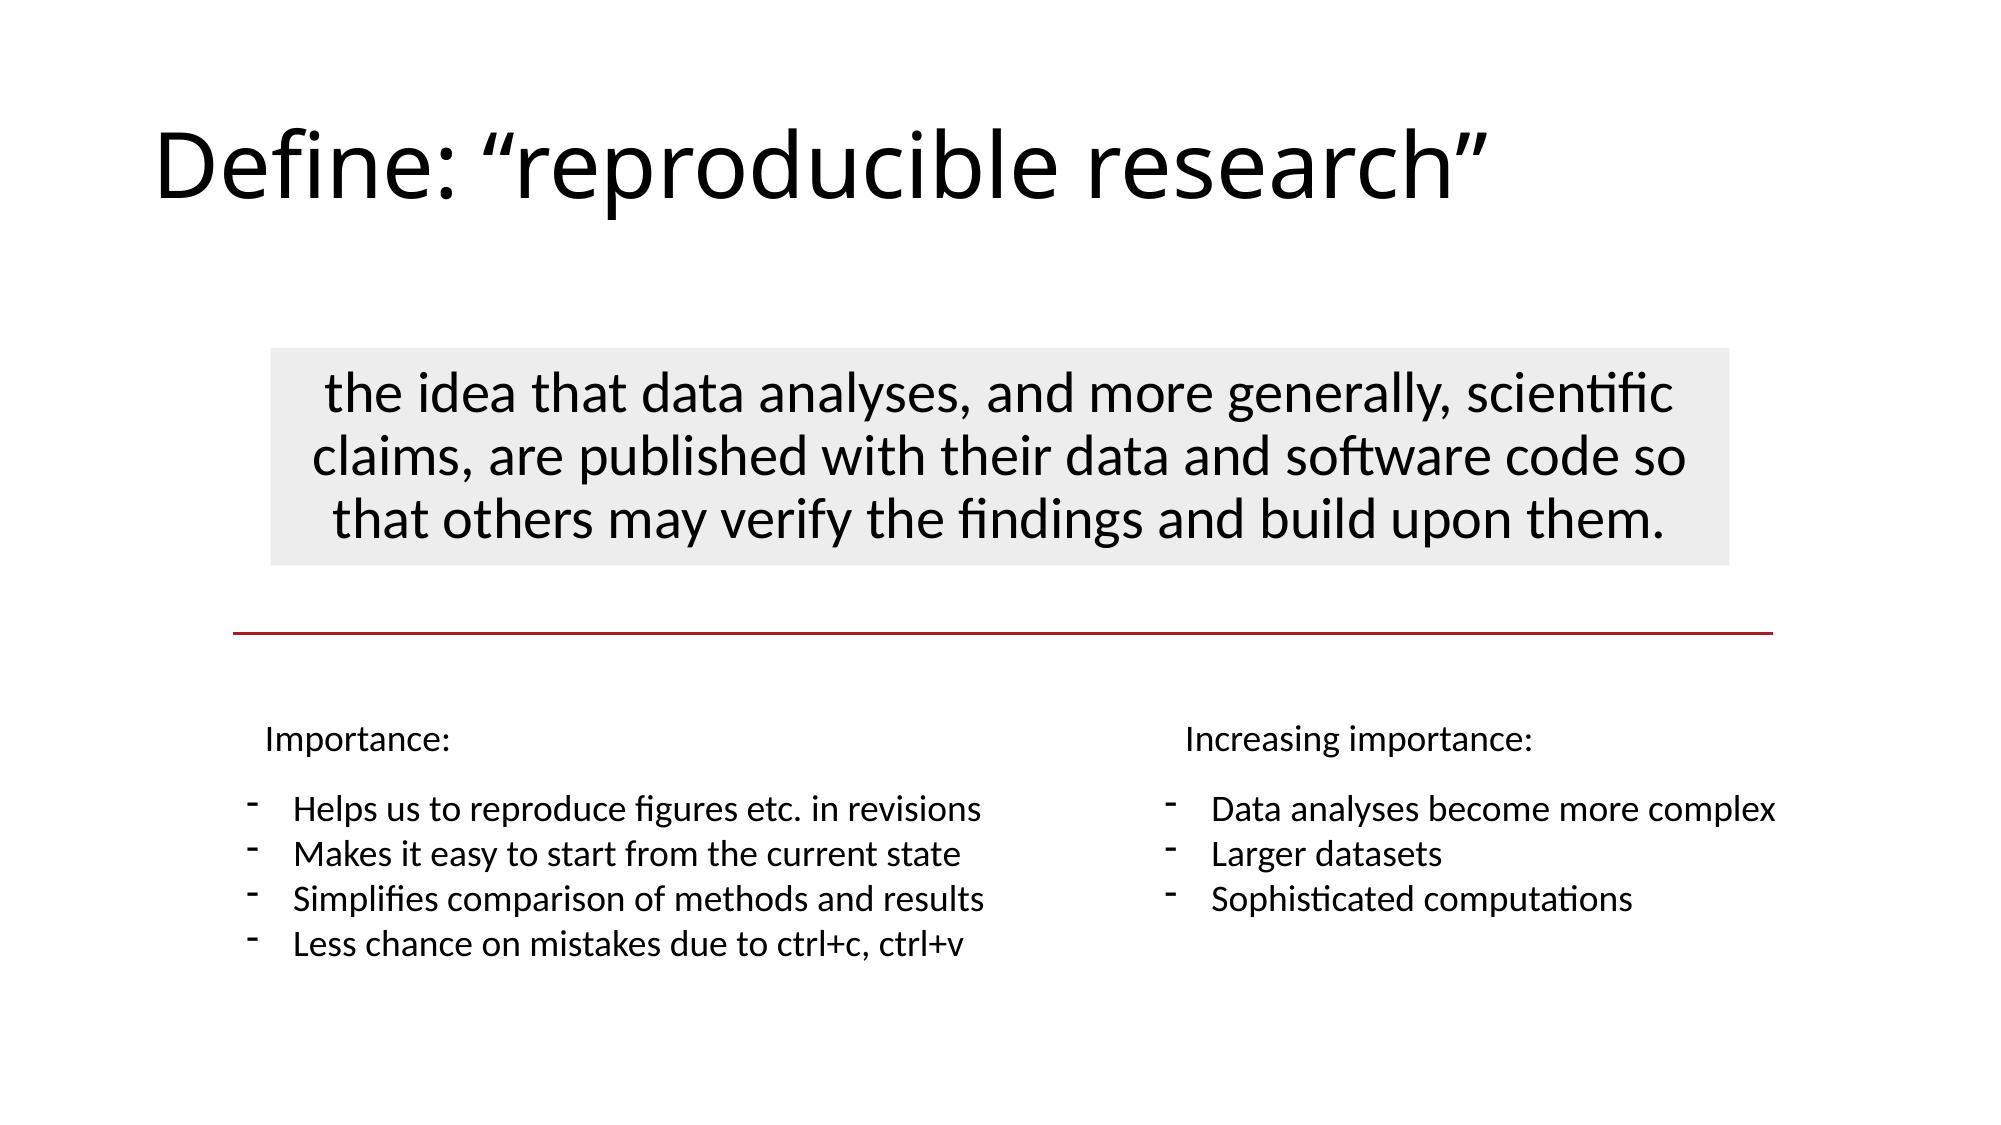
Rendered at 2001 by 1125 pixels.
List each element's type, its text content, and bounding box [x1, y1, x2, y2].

text_box Increasing importance: [1170, 706, 1549, 767]
text_box Helps us to reproduce figures etc. in revisions Makes it easy to start from the current state Simplifies comparison of methods and results Less chance on mistakes due to ctrl+c, ctrl+v [231, 777, 1006, 972]
list the idea that data analyses, and more generally, scientific claims, are published with their data and software code so that others may verify the findings and build upon them. [270, 347, 1730, 566]
text_box Importance: [250, 706, 467, 767]
title Define: “reproducible research” [137, 59, 1863, 278]
text_box Data analyses become more complex Larger datasets Sophisticated computations [1149, 777, 1792, 927]
